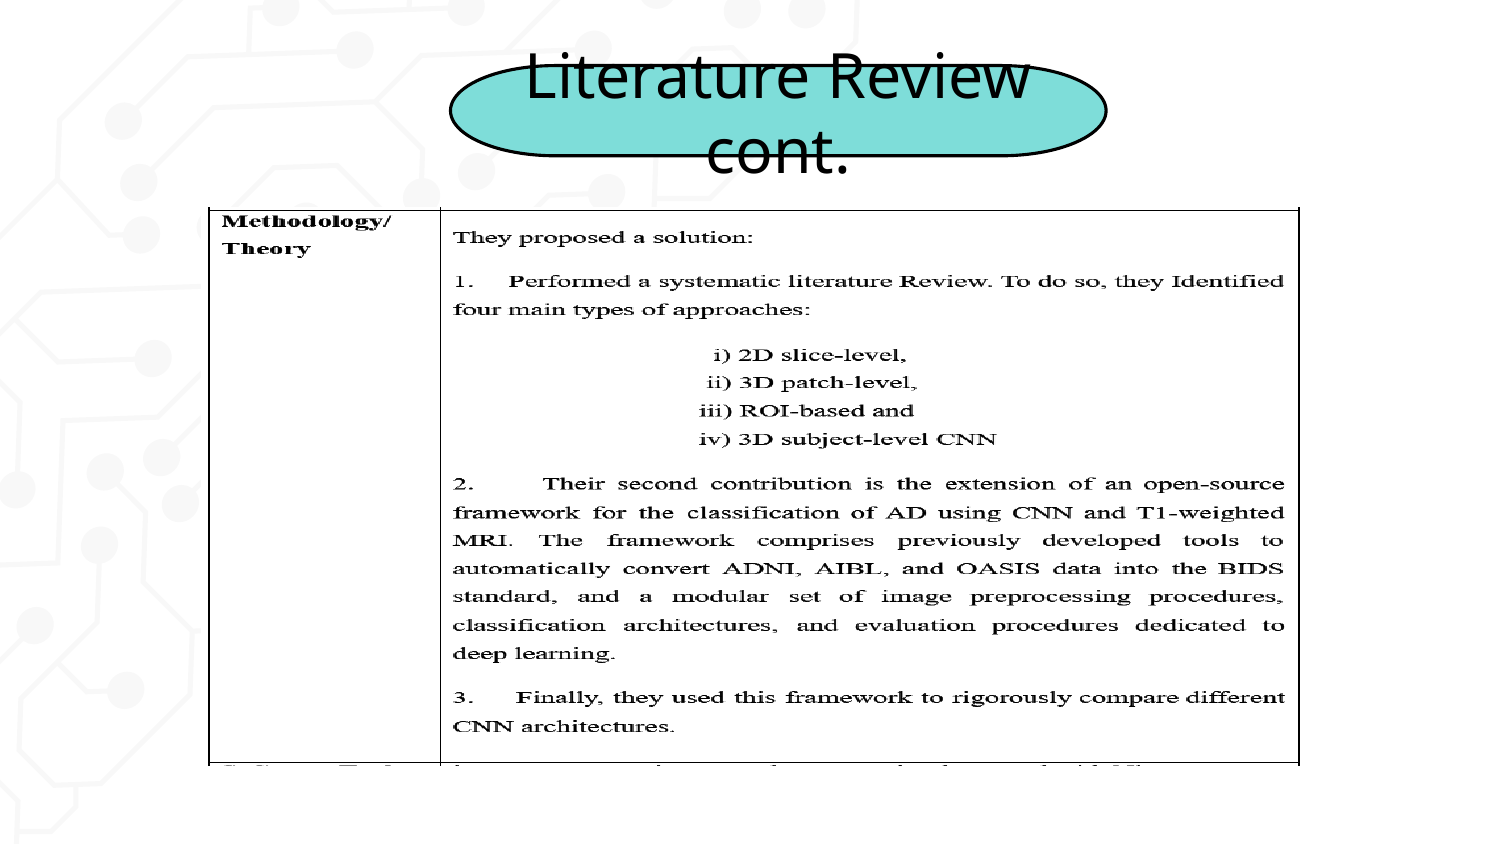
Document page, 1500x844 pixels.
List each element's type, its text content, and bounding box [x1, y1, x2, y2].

picture [201, 206, 1312, 767]
text_box Literature Review cont. [450, 65, 1107, 156]
